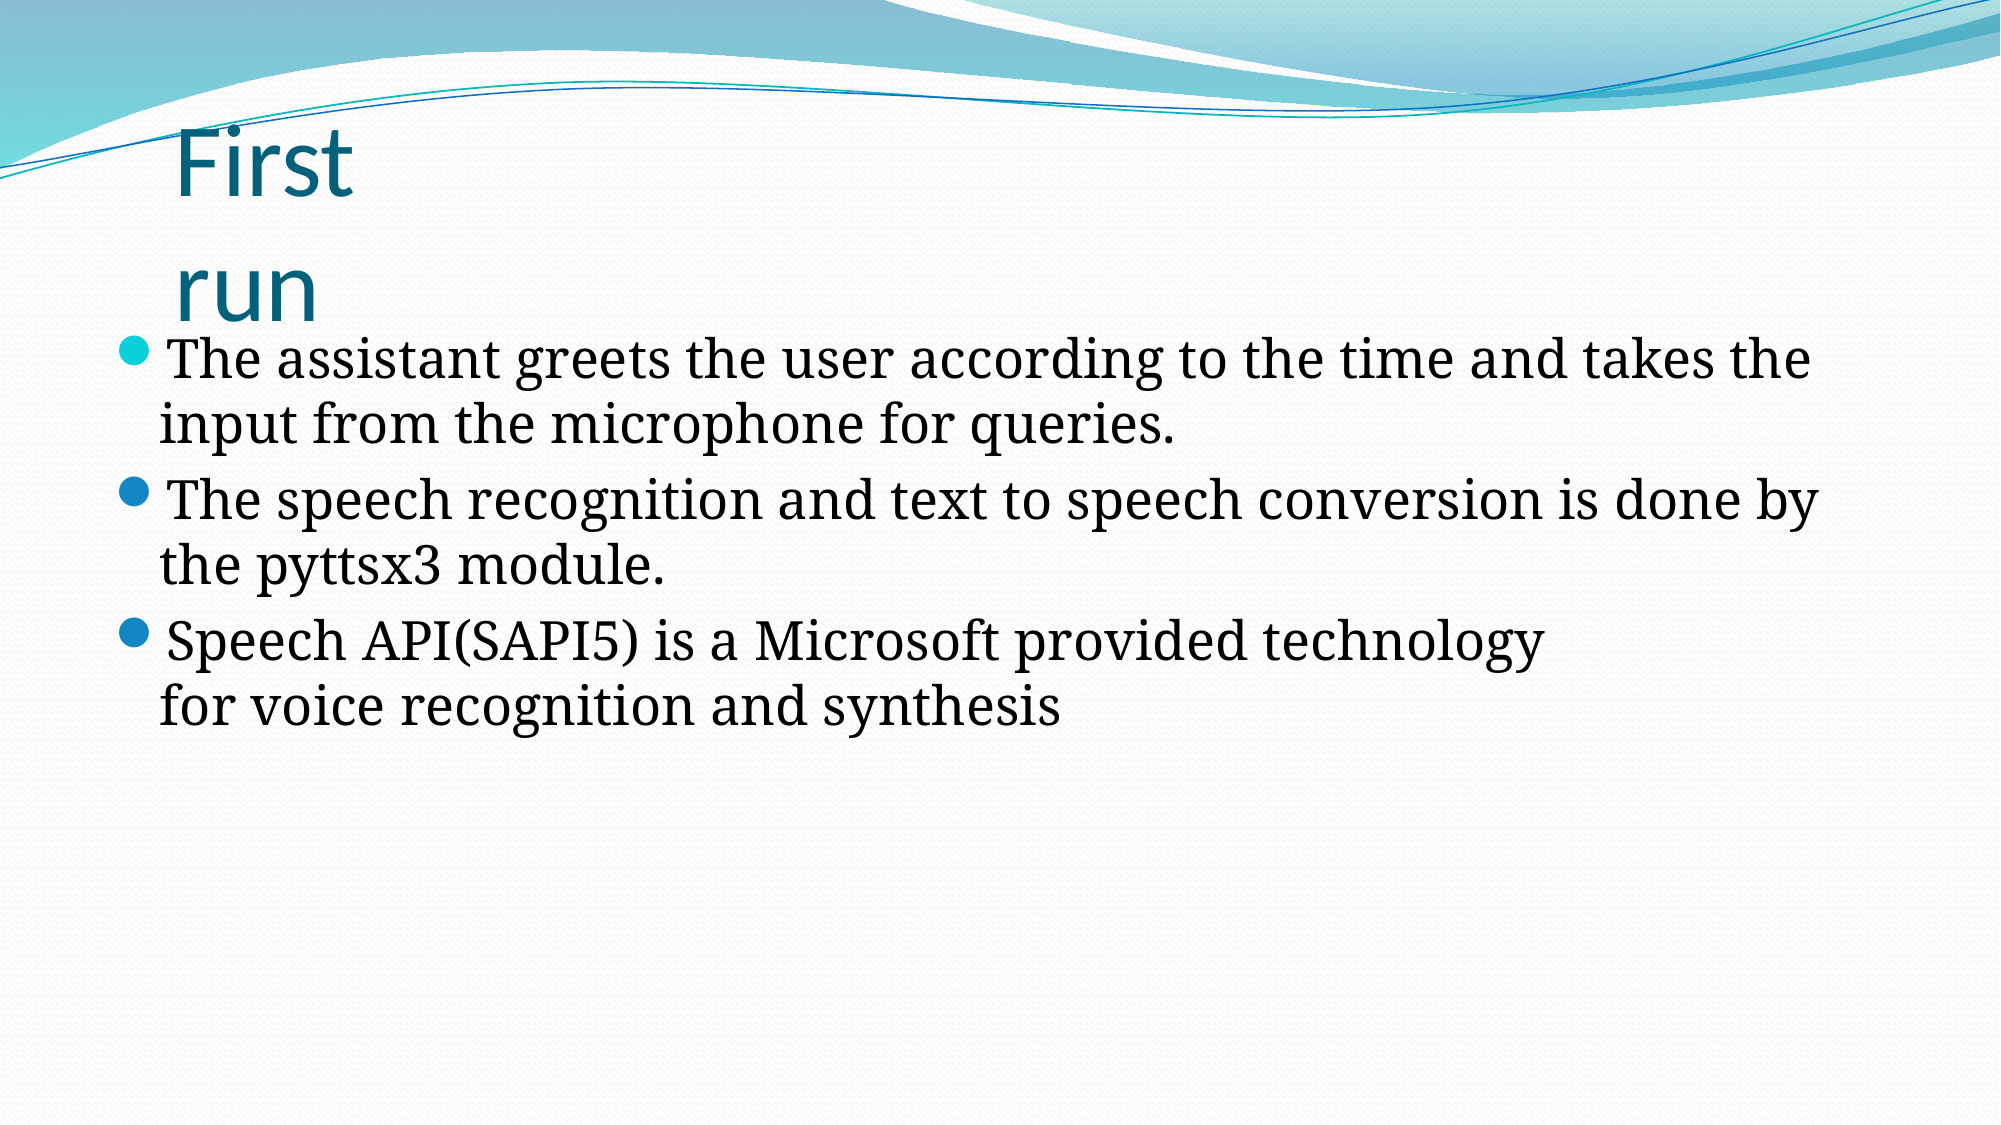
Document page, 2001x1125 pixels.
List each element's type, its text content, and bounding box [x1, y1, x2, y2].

title First run [174, 54, 511, 317]
list The assistant greets the user according to the time and takes the input from the microphone for queries. The speech recognition and text to speech conversion is done by the pyttsx3 module. Speech API(SAPI5) is a Microsoft provided technology for voice recognition and synthesis [99, 317, 1900, 1038]
